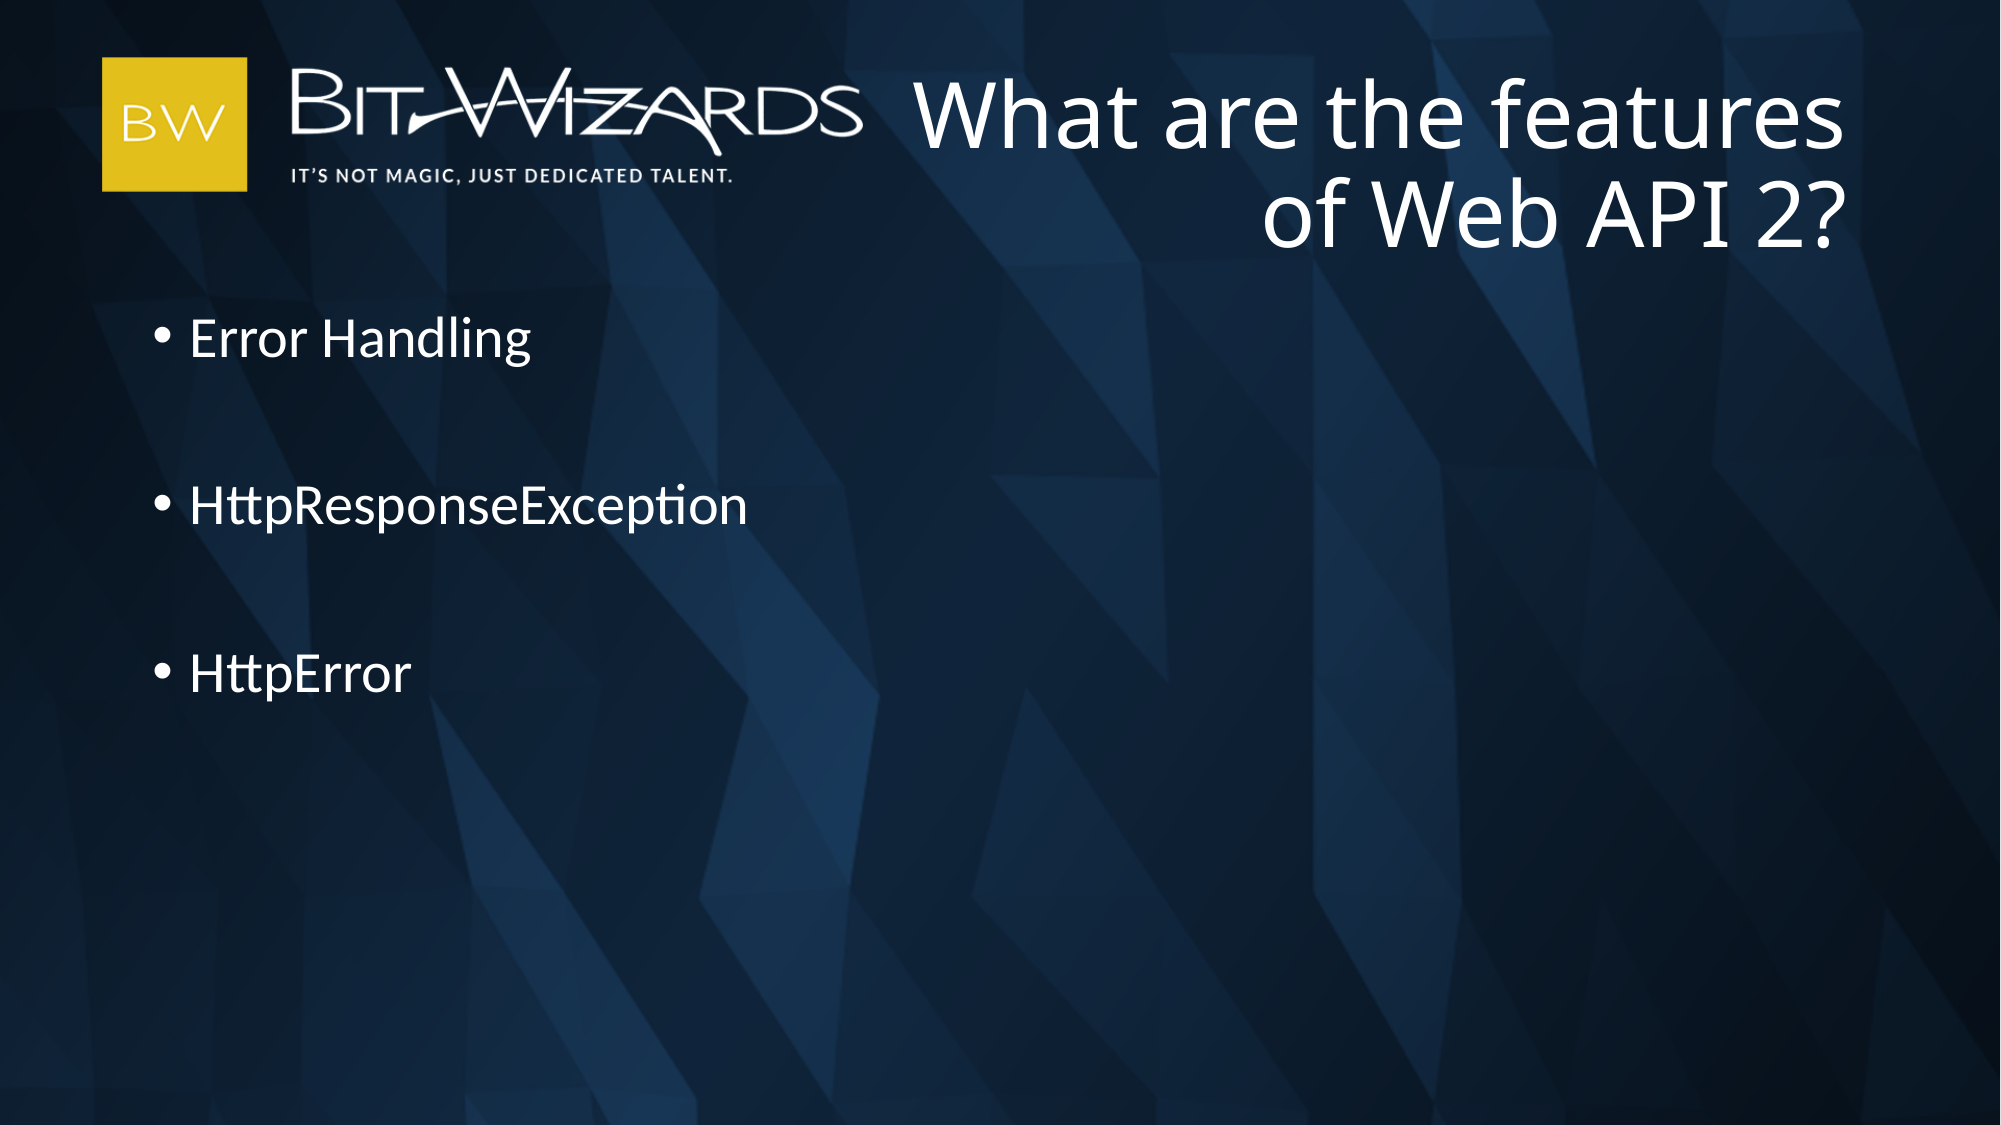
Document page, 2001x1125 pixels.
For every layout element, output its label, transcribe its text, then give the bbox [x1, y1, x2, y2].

picture [0, 0, 2001, 1125]
title What are the features of Web API 2? [137, 59, 1863, 278]
list Error Handling HttpResponseException HttpError [137, 299, 1863, 1014]
